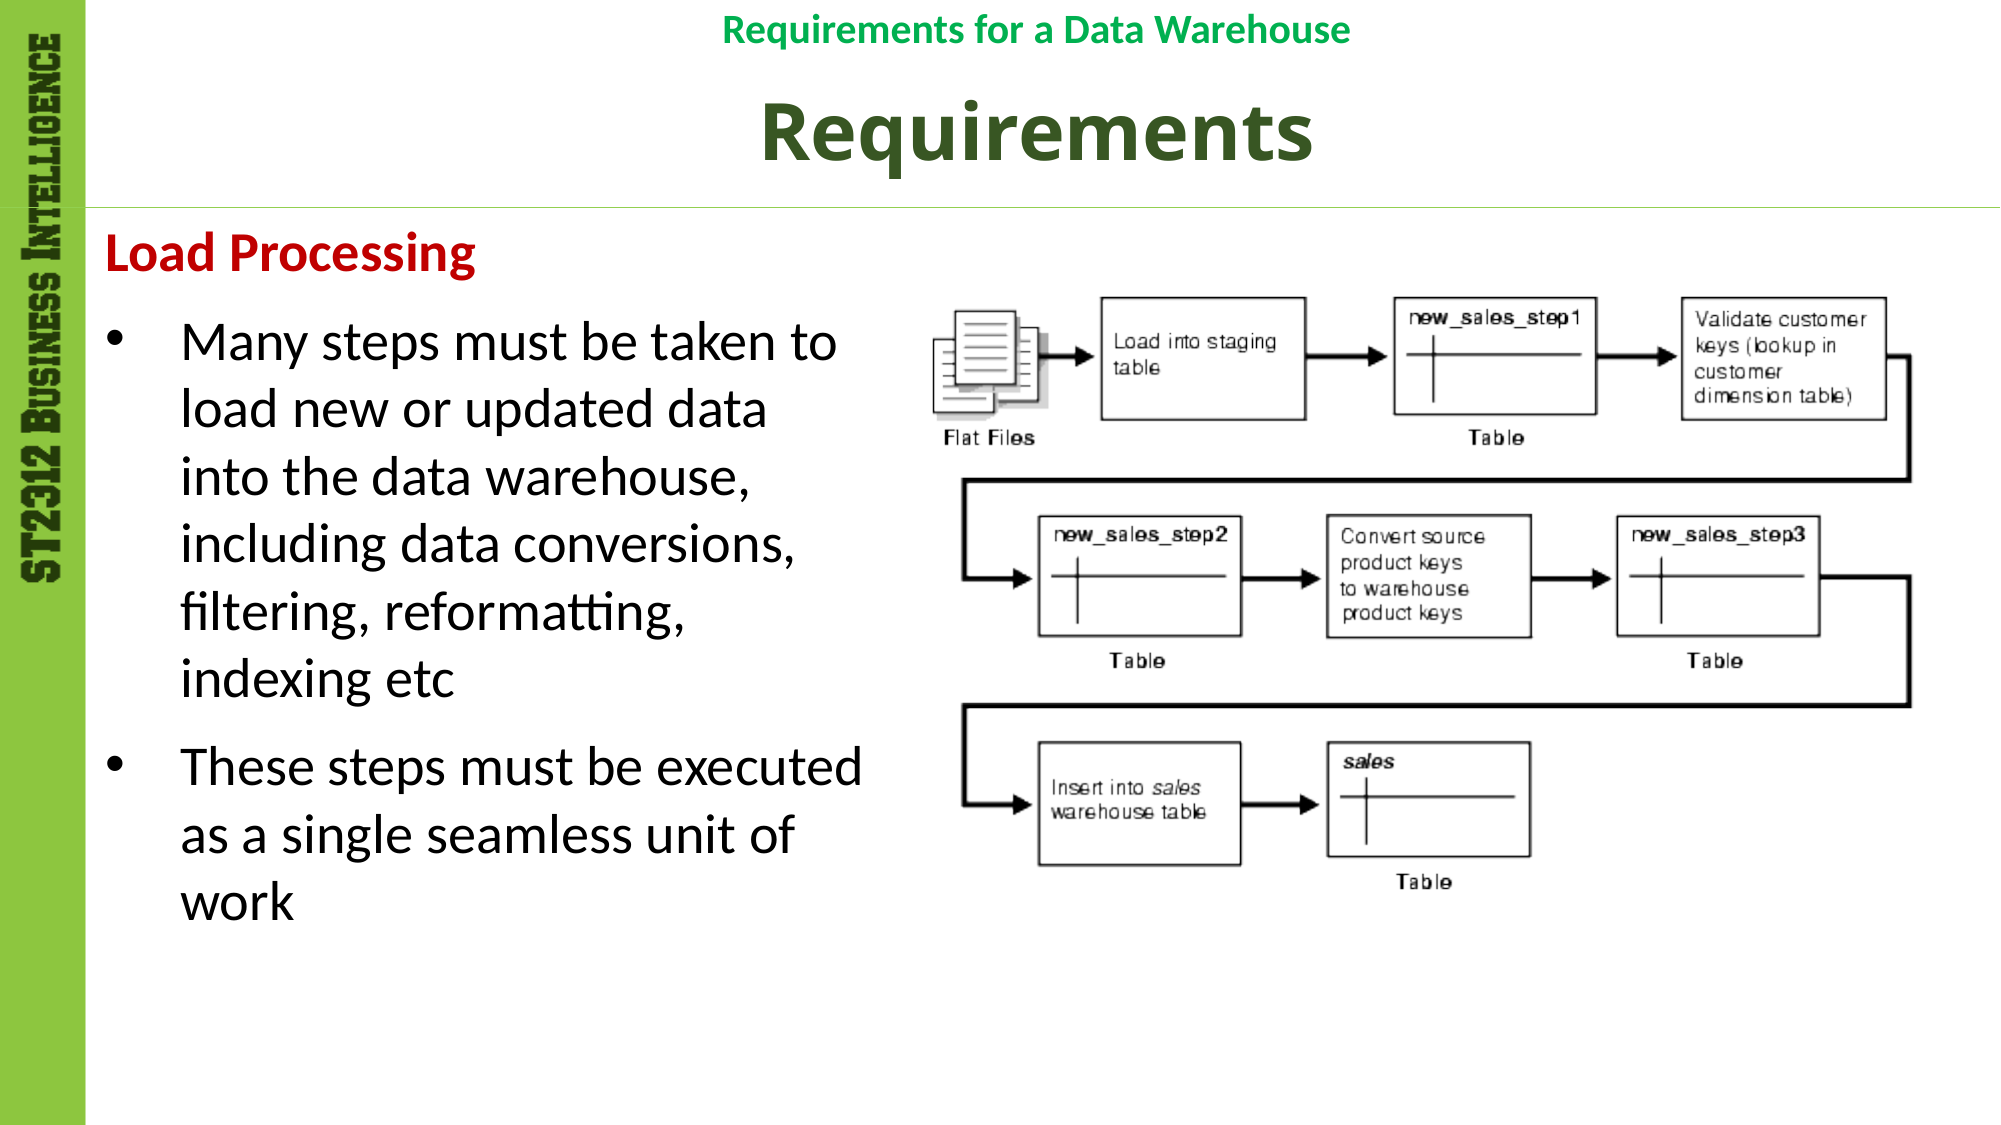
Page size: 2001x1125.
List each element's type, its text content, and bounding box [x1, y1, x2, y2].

picture [0, 0, 2001, 1125]
text_box Load Processing Many steps must be taken to load new or updated data into the data warehouse, including data conversions, filtering, reformatting, indexing etc These steps must be executed as a single seamless unit of work [90, 207, 885, 1084]
title Requirements [130, 61, 1944, 208]
list Requirements for a Data Warehouse [392, 0, 1681, 62]
picture [0, 0, 392, 207]
